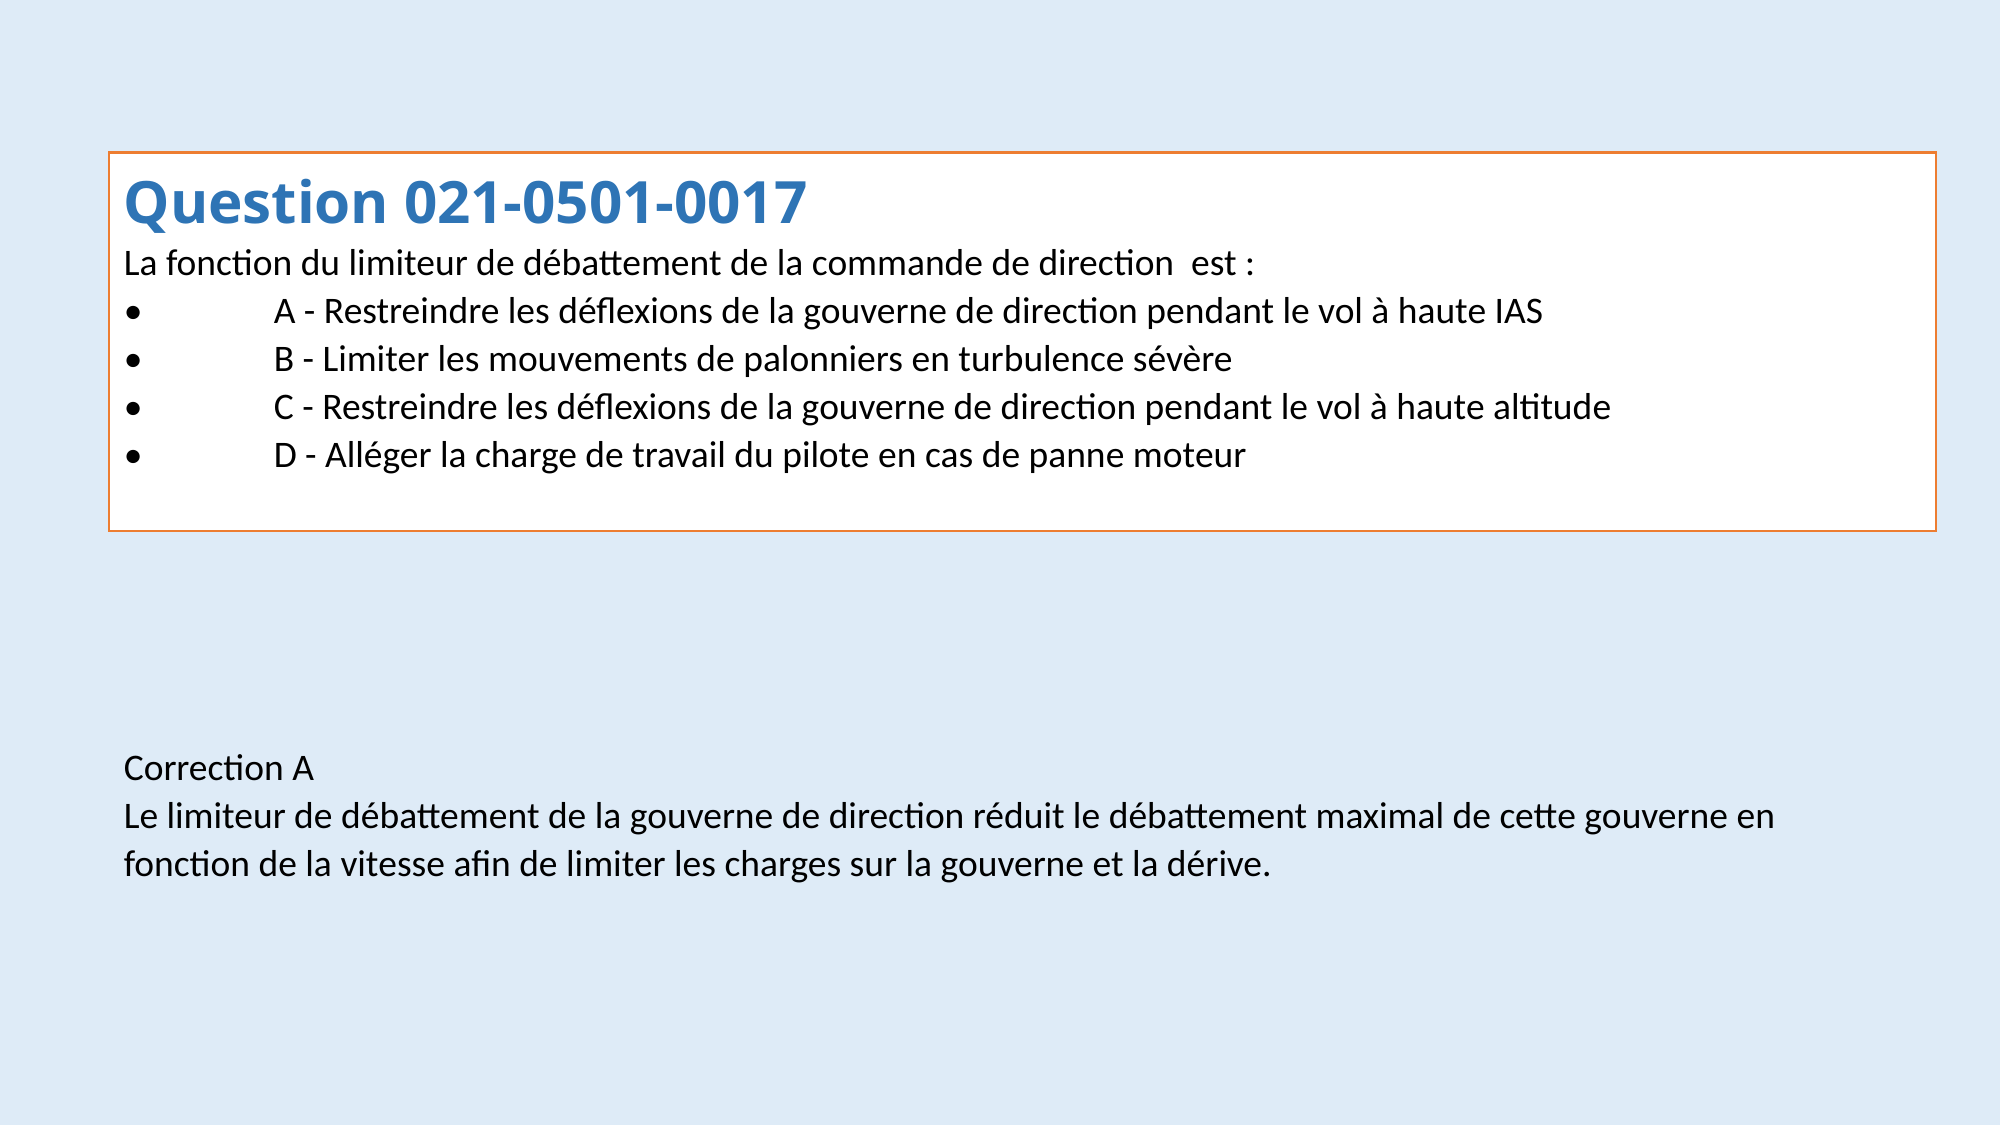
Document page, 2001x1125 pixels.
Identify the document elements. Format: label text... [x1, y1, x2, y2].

text_box Question 021-0501-0017 La fonction du limiteur de débattement de la commande de direction est : • A - Restreindre les déflexions de la gouverne de direction pendant le vol à haute IAS • B - Limiter les mouvements de palonniers en turbulence sévère • C - Restreindre les déflexions de la gouverne de direction pendant le vol à haute altitude • D - Alléger la charge de travail du pilote en cas de panne moteur [108, 151, 1937, 532]
text_box Correction A Le limiteur de débattement de la gouverne de direction réduit le débattement maximal de cette gouverne en fonction de la vitesse afin de limiter les charges sur la gouverne et la dérive. [108, 732, 1909, 892]
